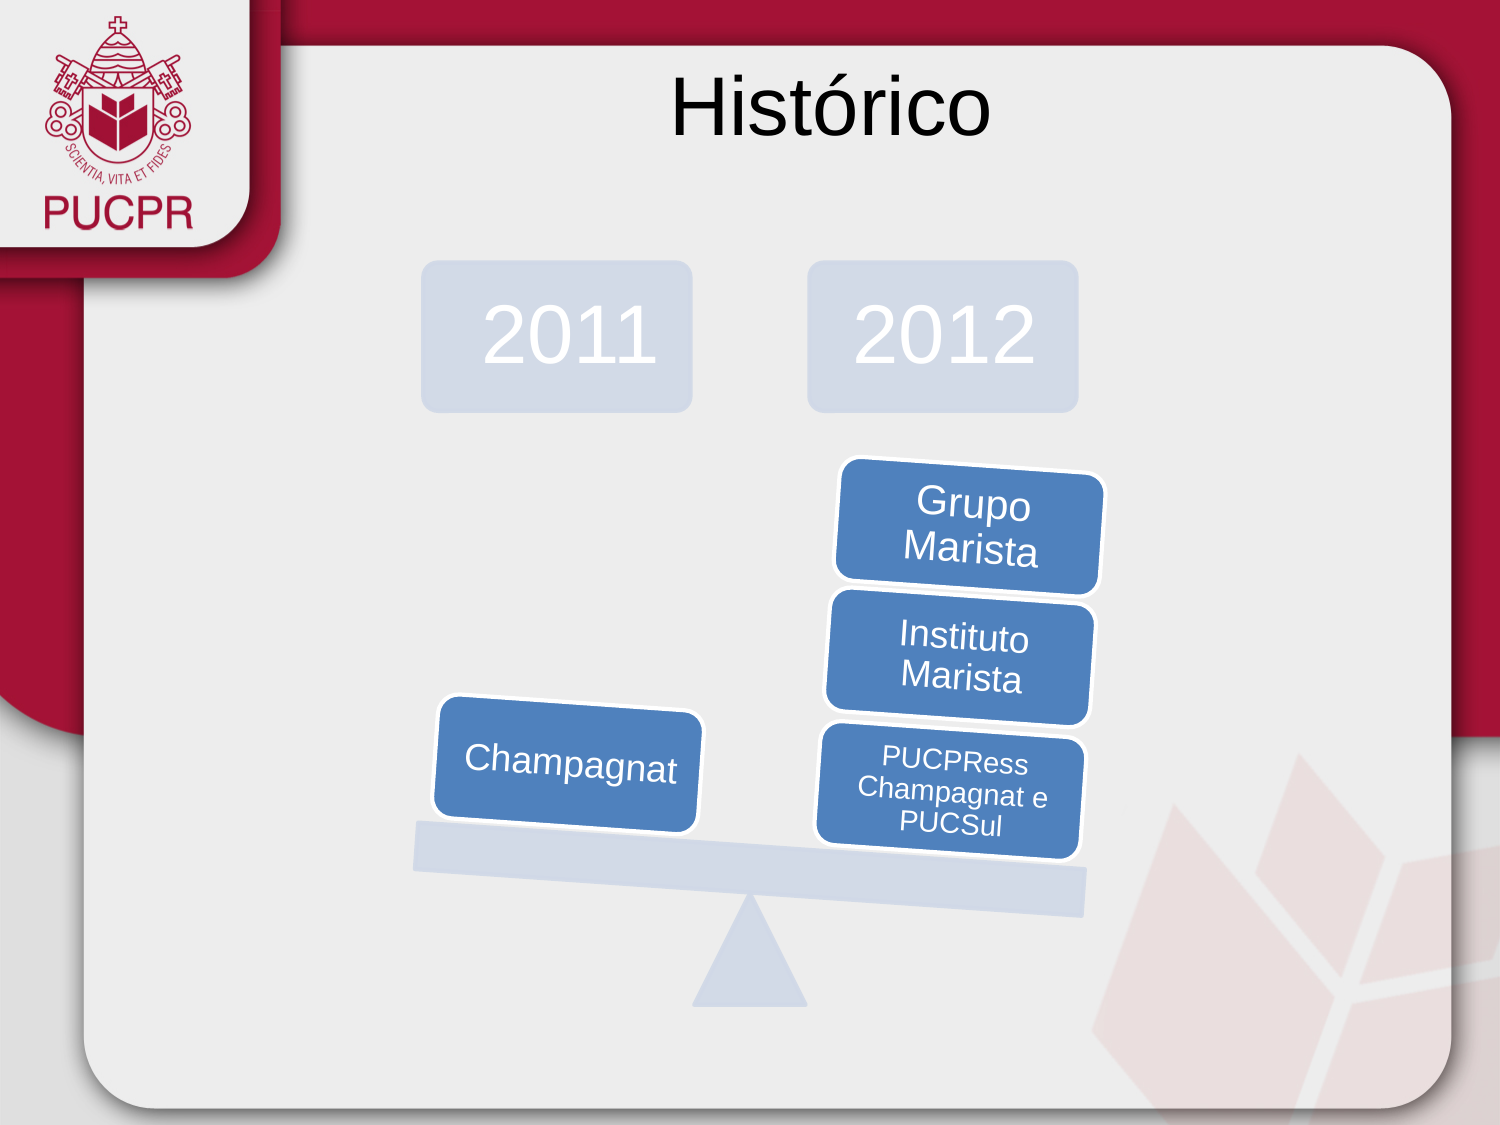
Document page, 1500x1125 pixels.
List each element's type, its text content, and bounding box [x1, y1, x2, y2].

title Histórico [75, 45, 1425, 233]
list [74, 262, 1426, 1006]
picture [0, 0, 1500, 1125]
